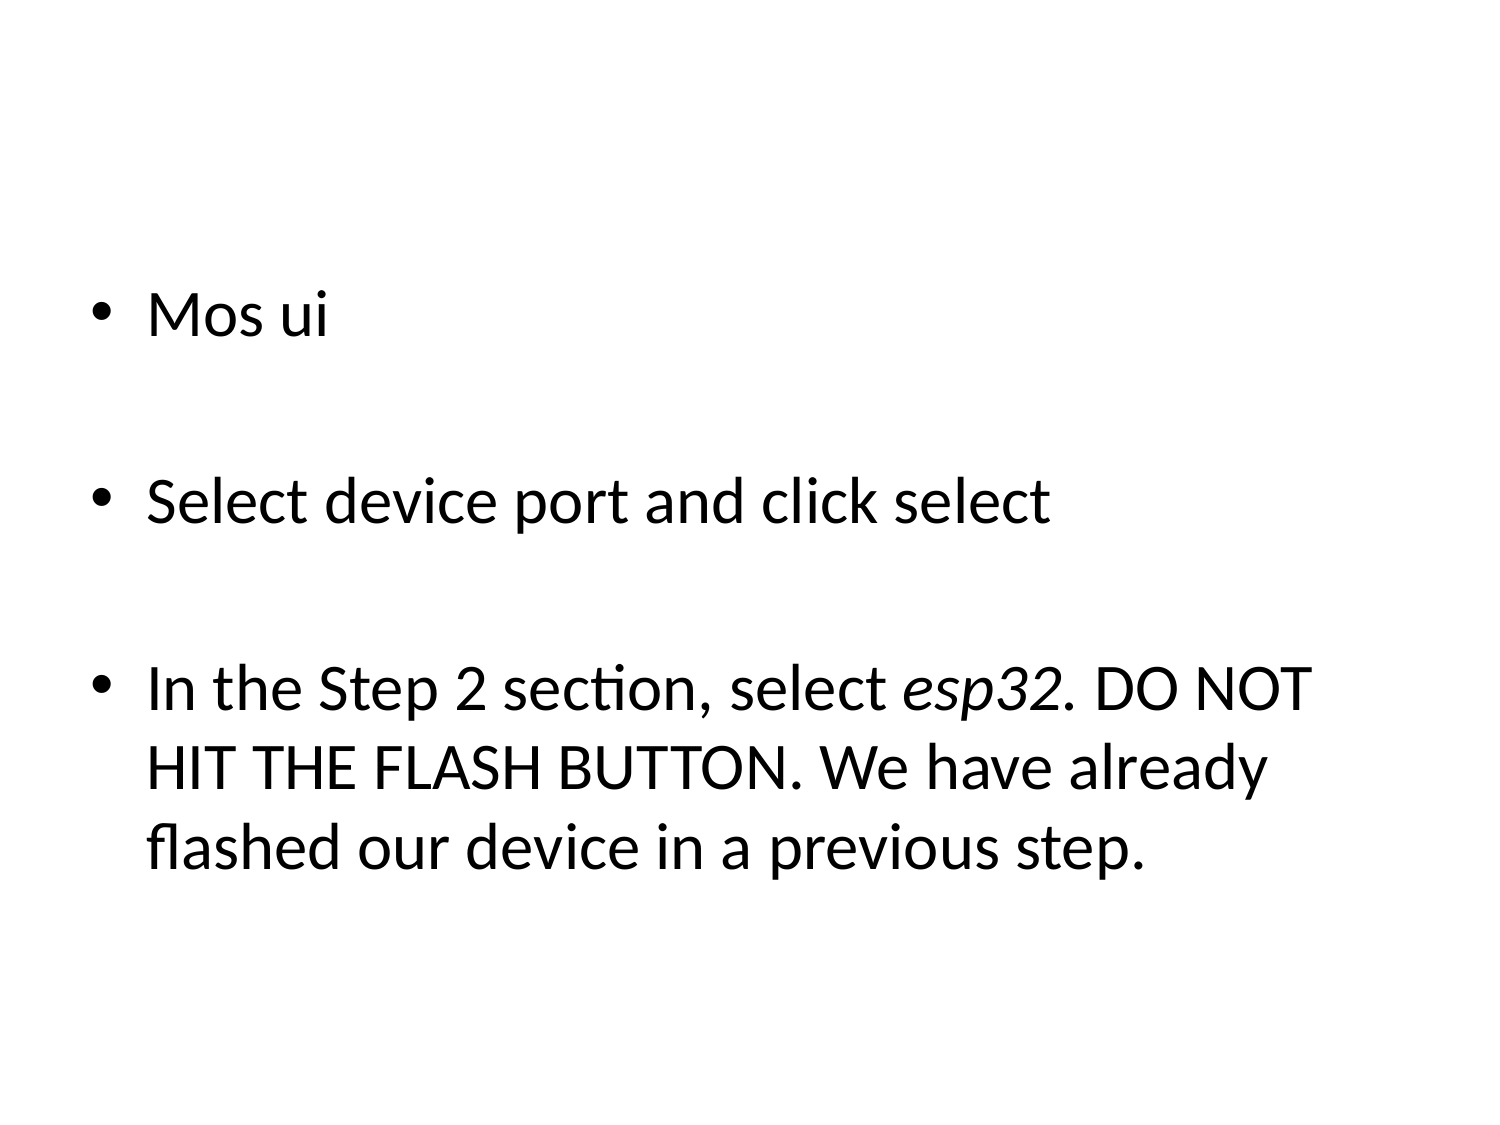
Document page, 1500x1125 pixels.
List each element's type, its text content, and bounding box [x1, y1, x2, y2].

list Mos ui Select device port and click select In the Step 2 section, select esp32. DO NOT HIT THE FLASH BUTTON. We have already flashed our device in a previous step. [75, 262, 1425, 1005]
